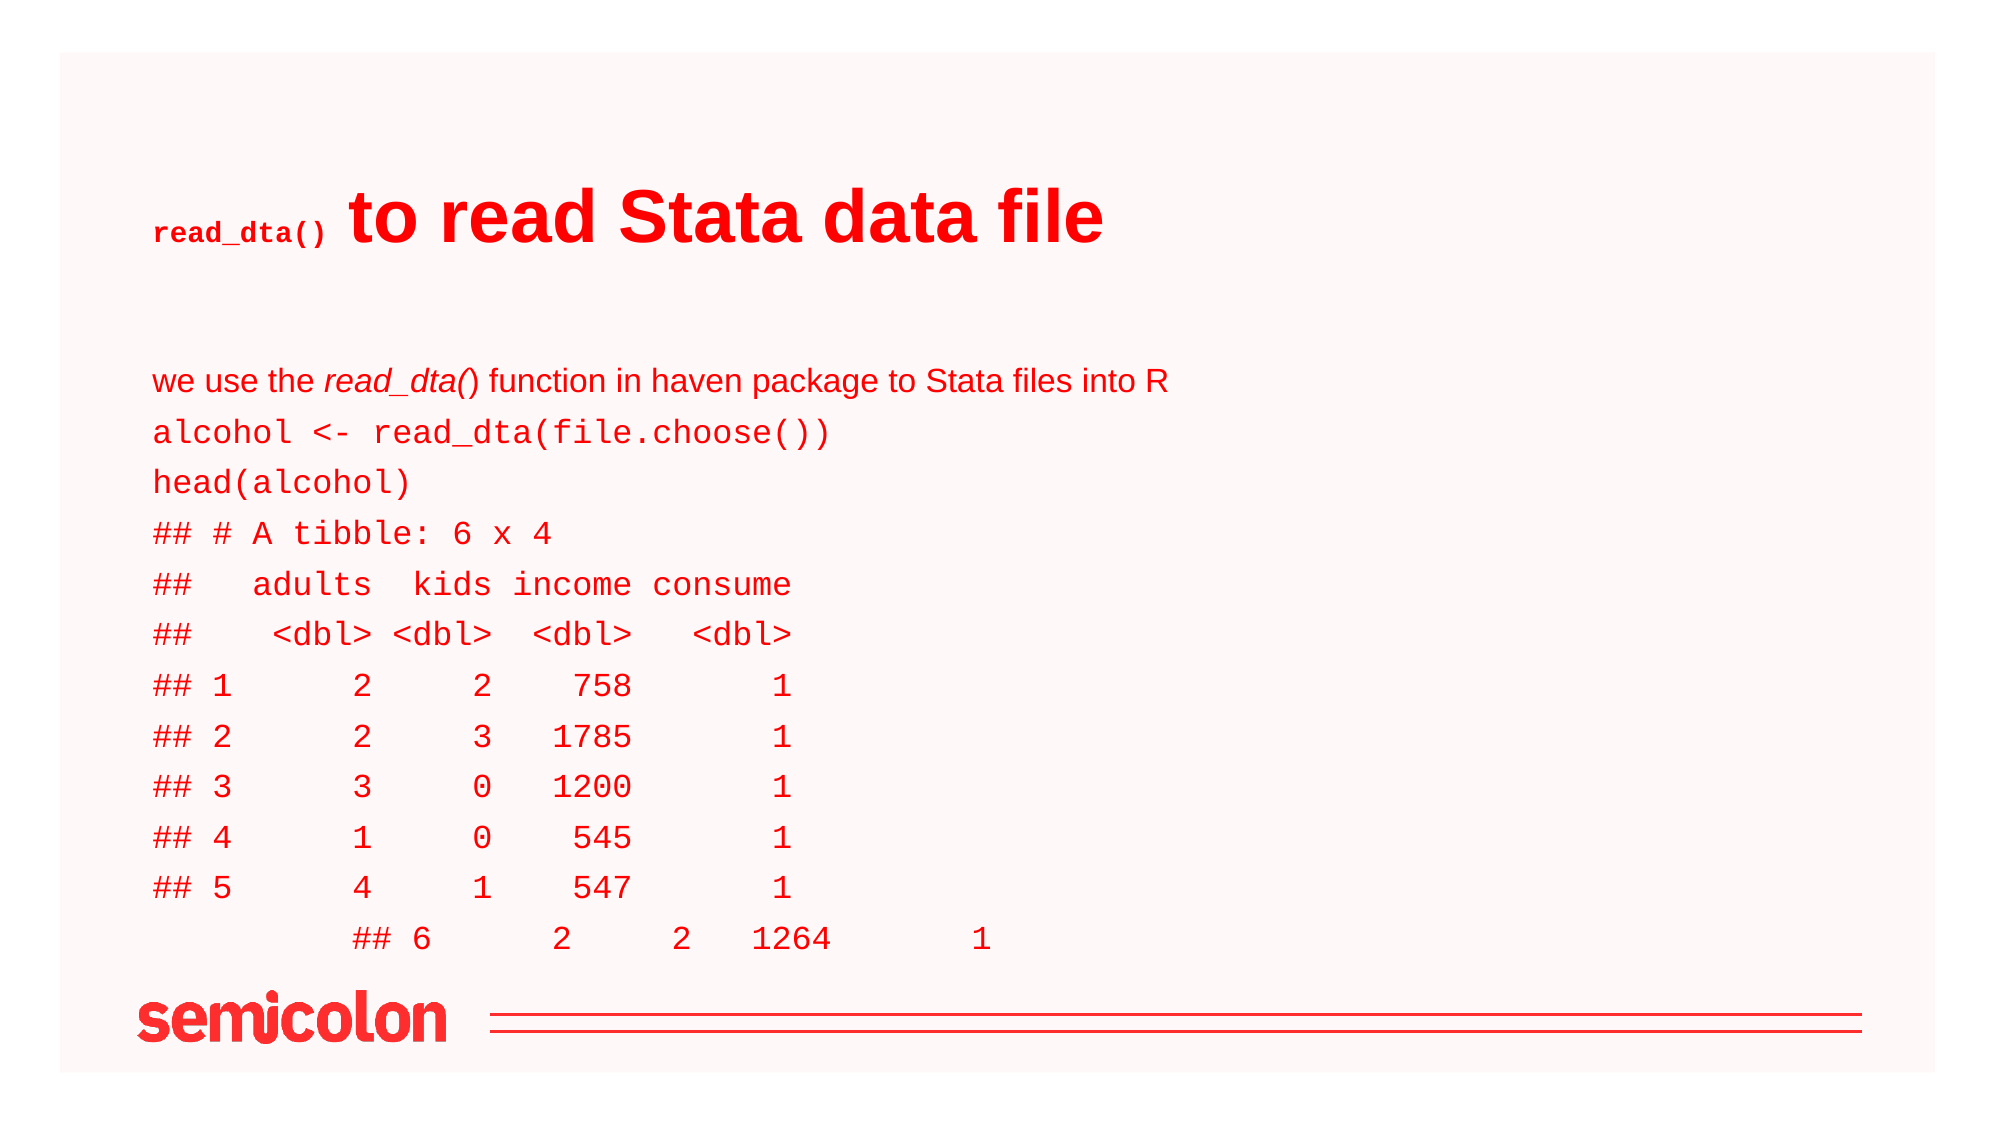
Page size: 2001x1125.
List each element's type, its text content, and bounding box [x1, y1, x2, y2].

title read_dta() to read Stata data file [137, 129, 1863, 309]
list we use the read_dta() function in haven package to Stata files into R alcohol <- read_dta(file.choose()) head(alcohol) ## # A tibble: 6 x 4 ## adults kids income consume ## <dbl> <dbl> <dbl> <dbl> ## 1 2 2 758 1 ## 2 2 3 1785 1 ## 3 3 0 1200 1 ## 4 1 0 545 1 ## 5 4 1 547 1 ## 6 2 2 1264 1 [137, 351, 1863, 969]
picture [137, 990, 446, 1044]
